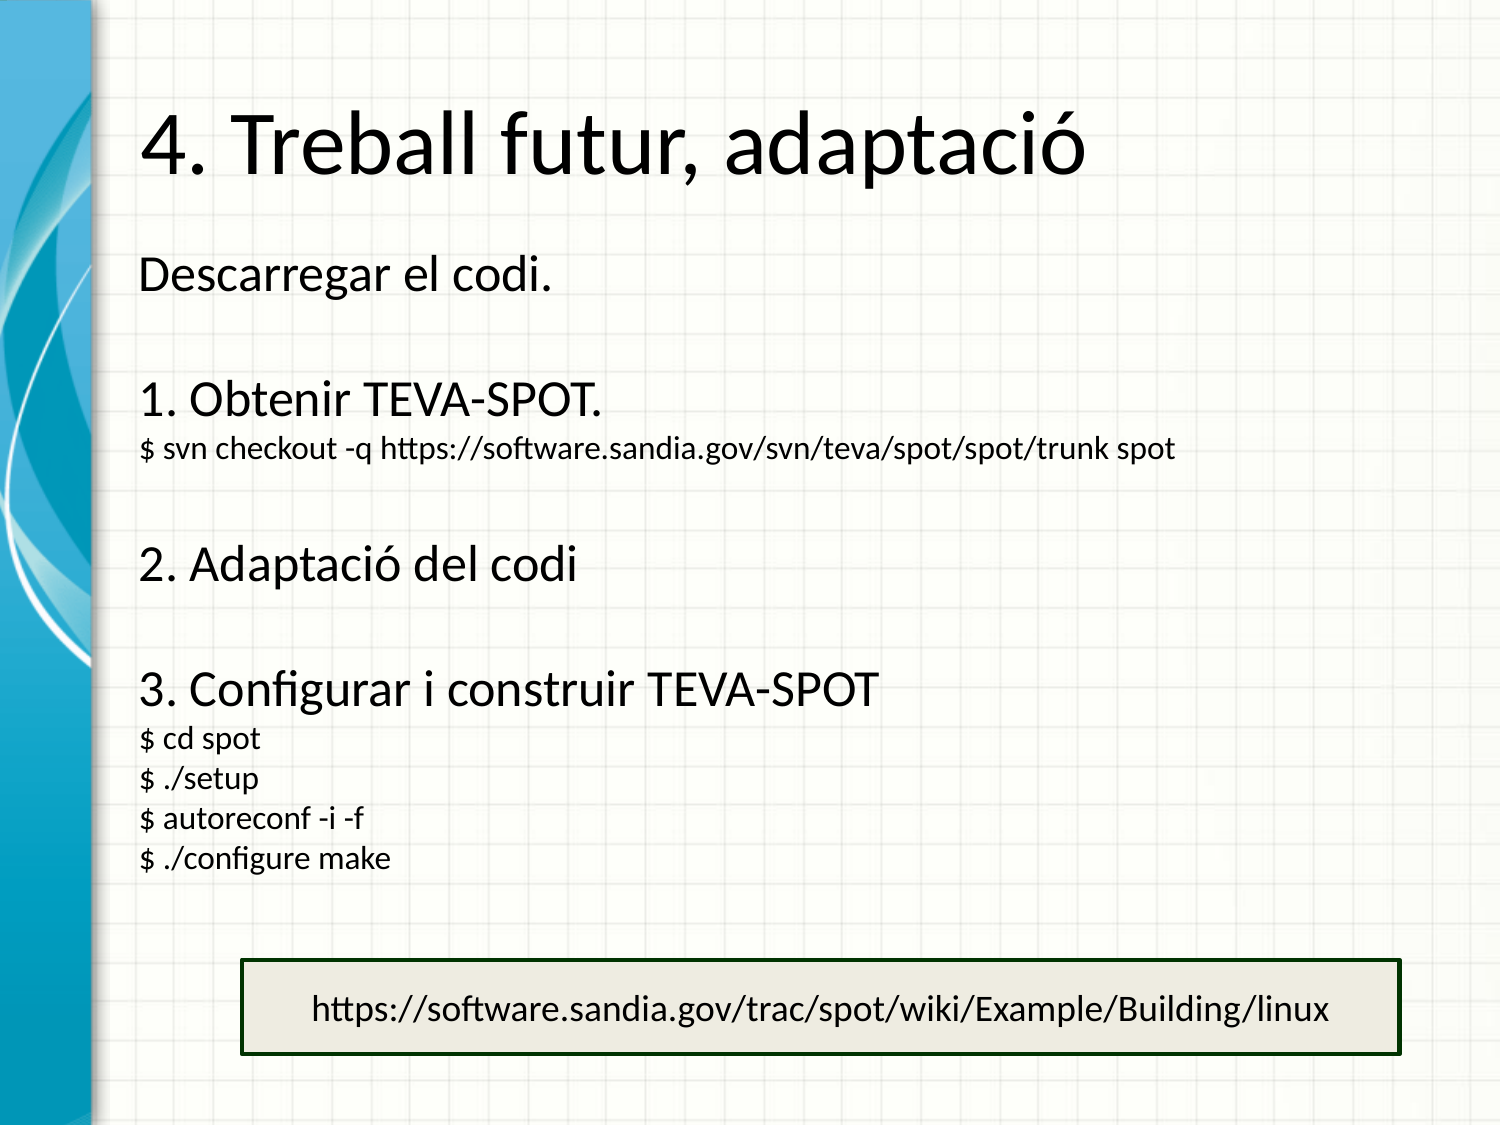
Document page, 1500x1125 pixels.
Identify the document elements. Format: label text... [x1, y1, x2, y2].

text_box https://software.sandia.gov/trac/spot/wiki/Example/Building/linux [240, 958, 1402, 1056]
text_box Descarregar el codi. 1. Obtenir TEVA-SPOT. $ svn checkout -q https://software.sandia.gov/svn/teva/spot/spot/trunk spot 2. Adaptació del codi 3. Configurar i construir TEVA-SPOT $ cd spot $ ./setup $ autoreconf -i -f $ ./configure make [123, 231, 1400, 946]
title 4. Treball futur, adaptació [125, 44, 1450, 232]
picture [0, 0, 1500, 1125]
